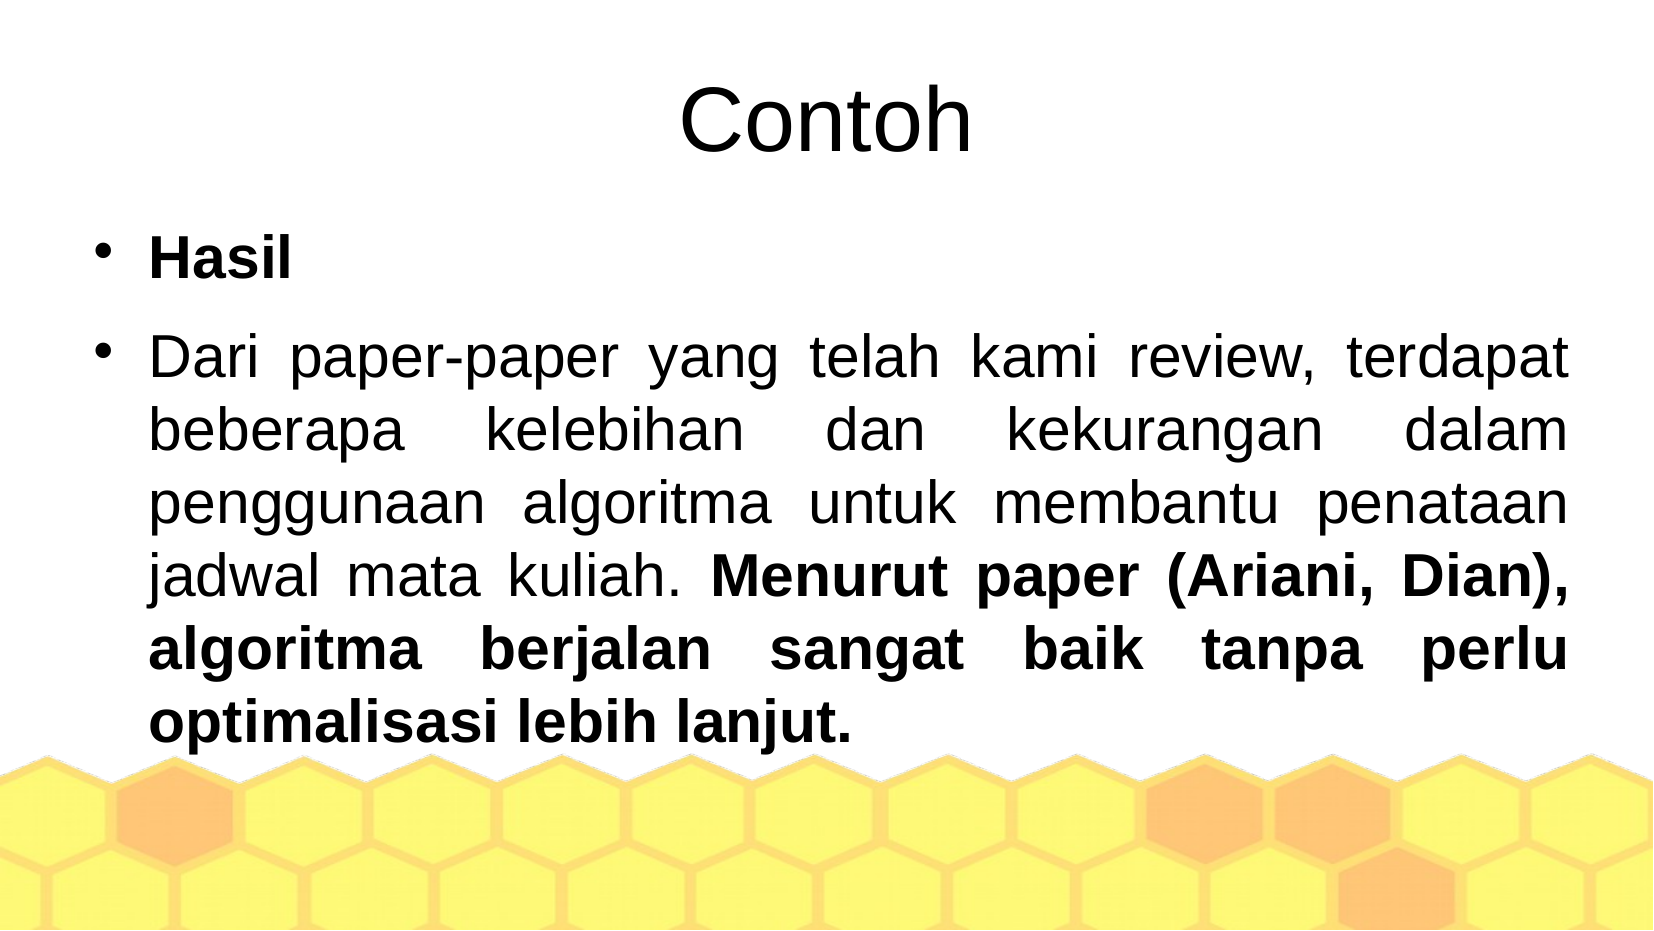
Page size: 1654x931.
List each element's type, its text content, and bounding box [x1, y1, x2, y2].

picture [0, 751, 1653, 930]
text_box Hasil Dari paper-paper yang telah kami review, terdapat beberapa kelebihan dan kekurangan dalam penggunaan algoritma untuk membantu penataan jadwal mata kuliah. Menurut paper (Ariani, Dian), algoritma berjalan sangat baik tanpa perlu optimalisasi lebih lanjut. [82, 217, 1571, 757]
text_box Contoh [82, 37, 1571, 193]
